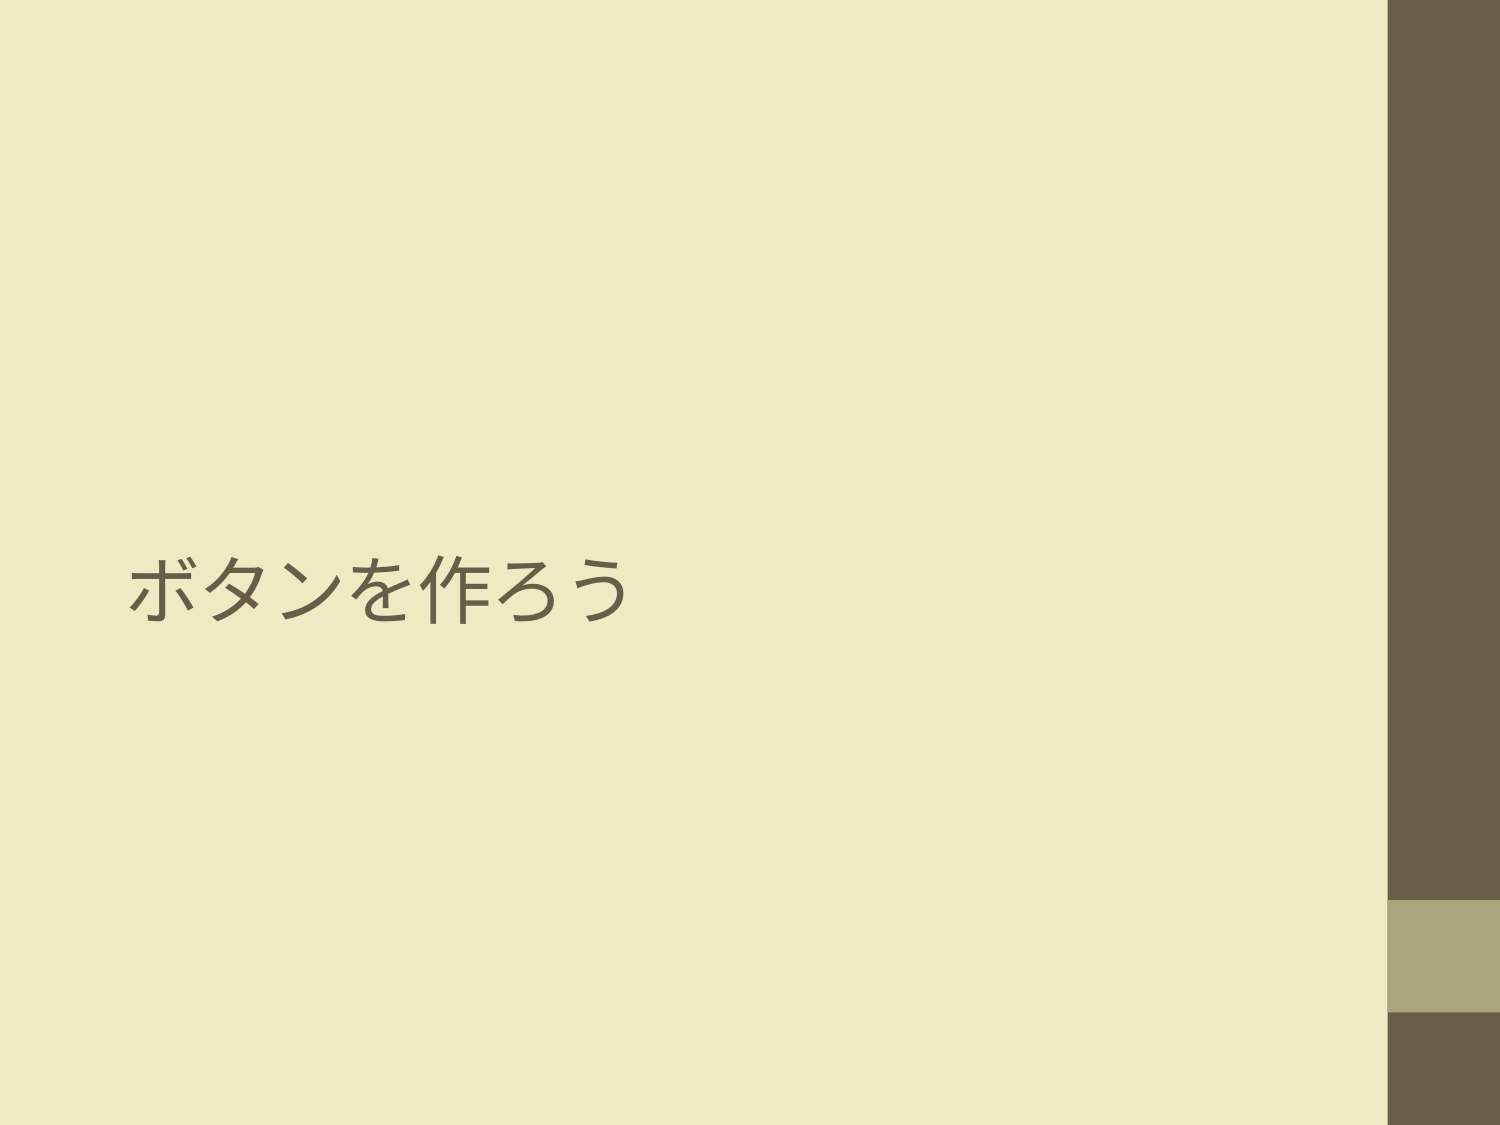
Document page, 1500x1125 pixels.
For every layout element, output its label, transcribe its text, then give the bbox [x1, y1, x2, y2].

title ボタンを作ろう [110, 495, 1260, 683]
